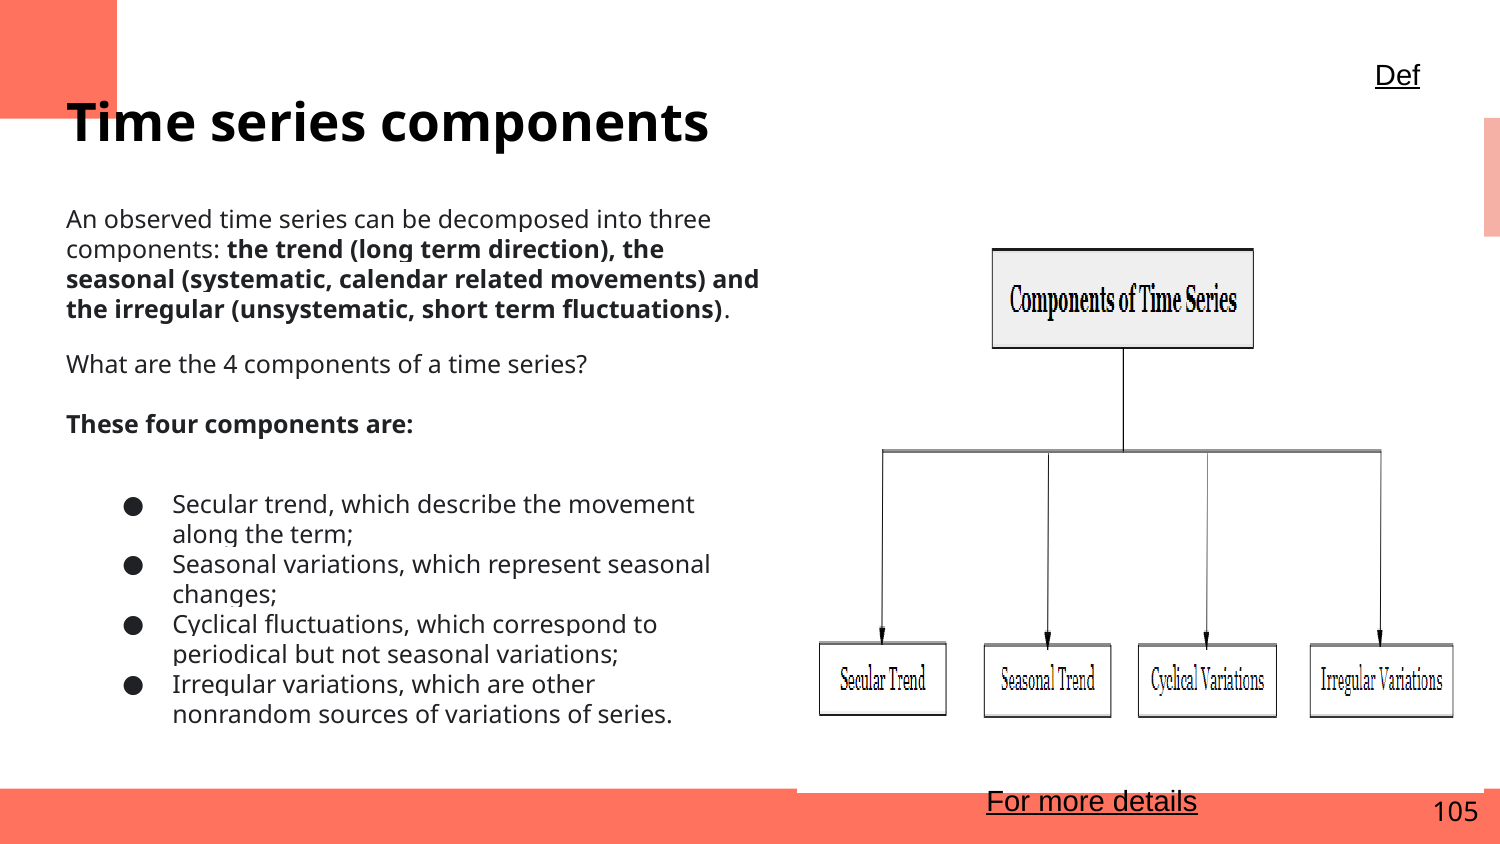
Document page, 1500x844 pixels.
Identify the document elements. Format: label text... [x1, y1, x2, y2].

list An observed time series can be decomposed into three components: the trend (long term direction), the seasonal (systematic, calendar related movements) and the irregular (unsystematic, short term fluctuations). What are the 4 components of a time series? These four components are: Secular trend, which describe the movement along the term; Seasonal variations, which represent seasonal changes; Cyclical fluctuations, which correspond to periodical but not seasonal variations; Irregular variations, which are other nonrandom sources of variations of series. [51, 189, 788, 780]
picture [796, 106, 1485, 793]
text_box Def [1359, 41, 1484, 106]
text_box For more details [971, 801, 1364, 833]
slide_number 105 [1403, 779, 1494, 844]
title Time series components [51, 72, 1359, 167]
